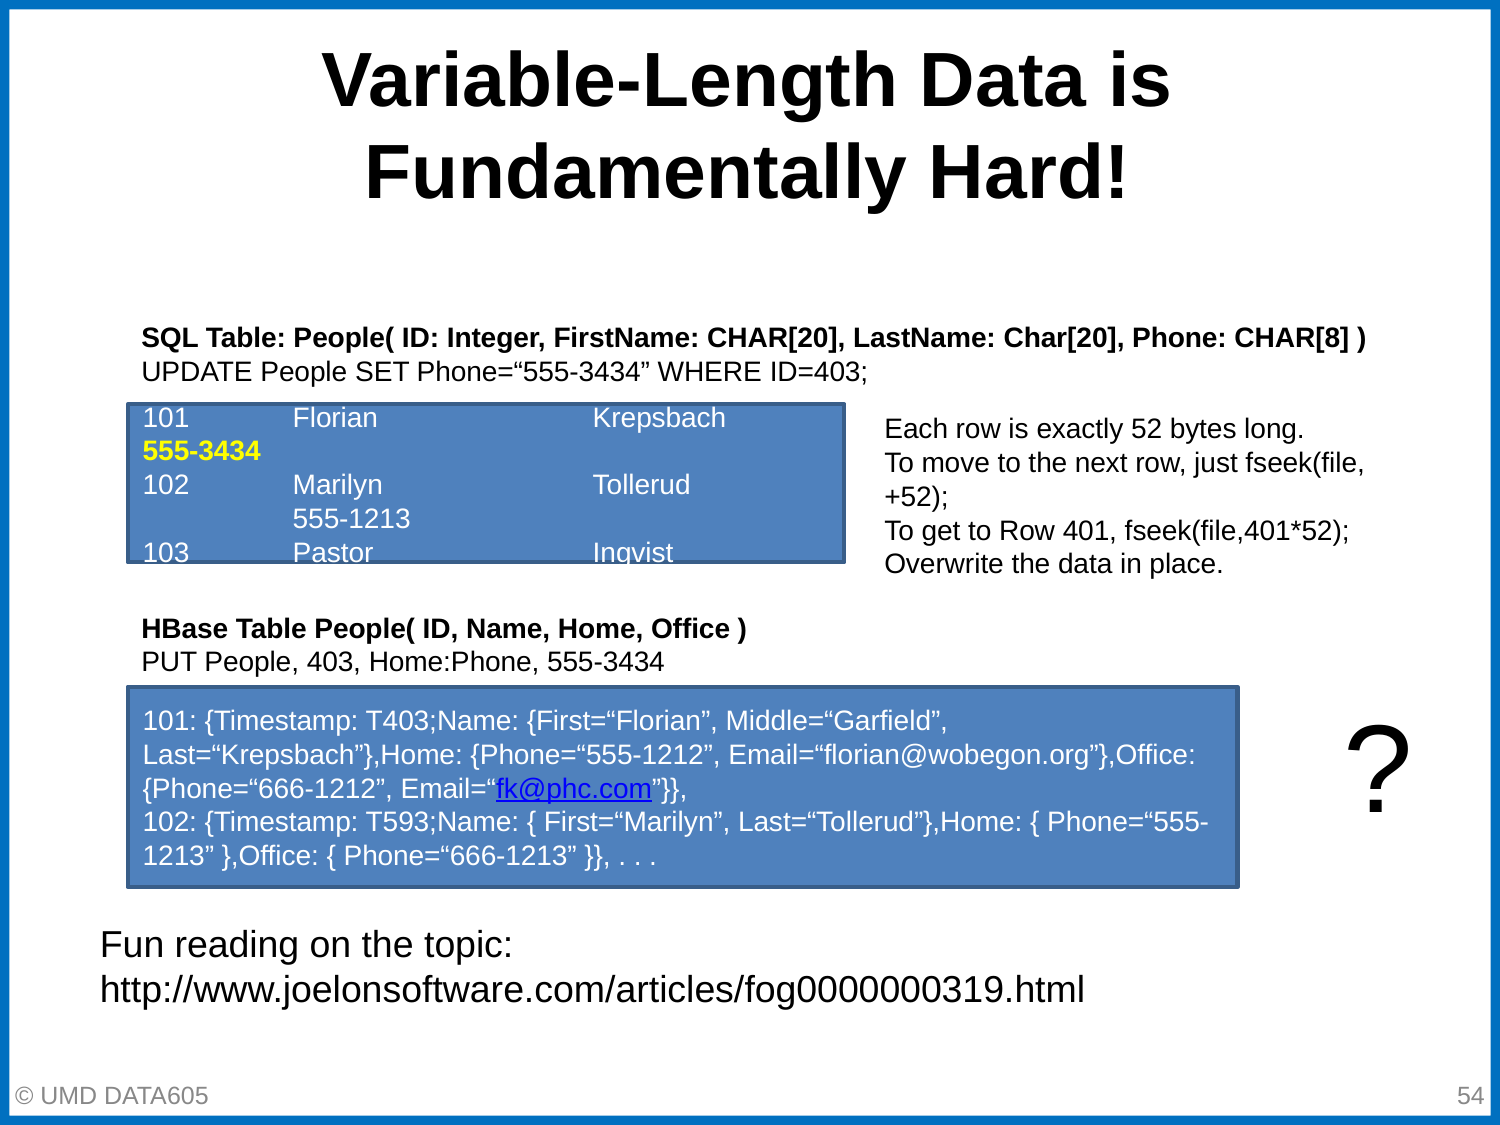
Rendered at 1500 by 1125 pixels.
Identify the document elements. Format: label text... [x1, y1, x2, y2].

text_box 101: {Timestamp: T403;Name: {First=“Florian”, Middle=“Garfield”, Last=“Krepsbach”},Home: {Phone=“555-1212”, Email=“florian@wobegon.org”},Office: {Phone=“666-1212”, Email=“fk@phc.com”}}, 102: {Timestamp: T593;Name: { First=“Marilyn”, Last=“Tollerud”},Home: { Phone=“555-1213” },Office: { Phone=“666-1213” }}, . . . [127, 686, 1238, 888]
text_box SQL Table: People( ID: Integer, FirstName: CHAR[20], LastName: Char[20], Phone: CHAR[8] ) UPDATE People SET Phone=“555-3434” WHERE ID=403; [126, 311, 1404, 395]
slide_number ‹#› [1149, 1065, 1500, 1125]
text_box Each row is exactly 52 bytes long. To move to the next row, just fseek(file,+52); To get to Row 401, fseek(file,401*52); Overwrite the data in place. [869, 403, 1413, 587]
title Variable-Length Data is Fundamentally Hard! [82, 21, 1413, 222]
text_box ? [1328, 680, 1369, 846]
text_box Fun reading on the topic: http://www.joelonsoftware.com/articles/fog0000000319.html [84, 912, 1123, 1019]
text_box HBase Table People( ID, Name, Home, Office ) PUT People, 403, Home:Phone, 555-3434 [126, 602, 773, 685]
text_box ID FirstName LastName Phone 101 Florian Krepsbach 555-3434 102 Marilyn Tollerud 555-1213 103 Pastor Ingvist 555-1214 [127, 404, 845, 563]
